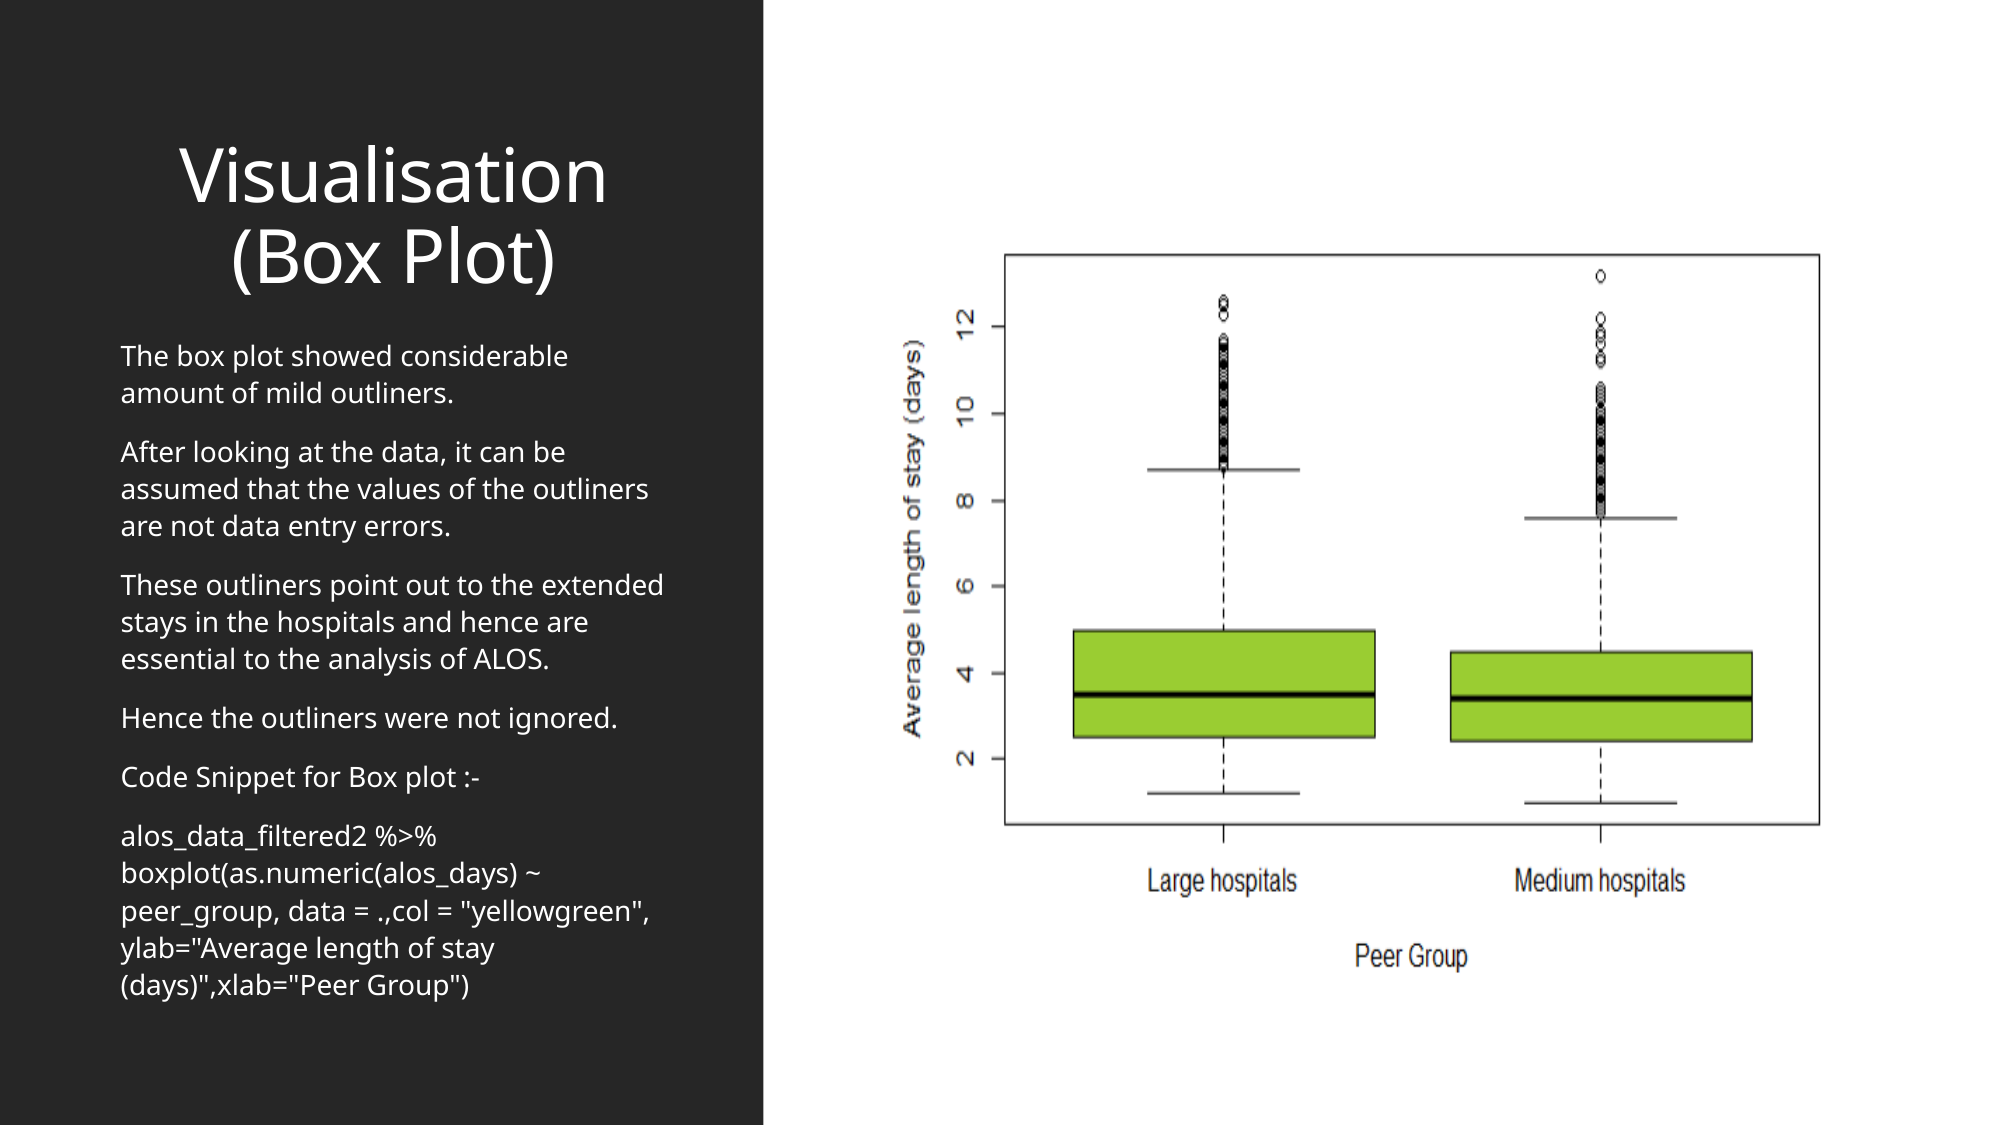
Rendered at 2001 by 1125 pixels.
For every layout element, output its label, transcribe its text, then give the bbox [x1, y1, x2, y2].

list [894, 177, 1869, 1003]
title Visualisation (Box Plot) [105, 128, 683, 307]
list The box plot showed considerable amount of mild outliners. After looking at the data, it can be assumed that the values of the outliners are not data entry errors. These outliners point out to the extended stays in the hospitals and hence are essential to the analysis of ALOS. Hence the outliners were not ignored. Code Snippet for Box plot :- alos_data_filtered2 %>% boxplot(as.numeric(alos_days) ~ peer_group, data = .,col = "yellowgreen", ylab="Average length of stay (days)",xlab="Peer Group") [105, 327, 683, 1039]
